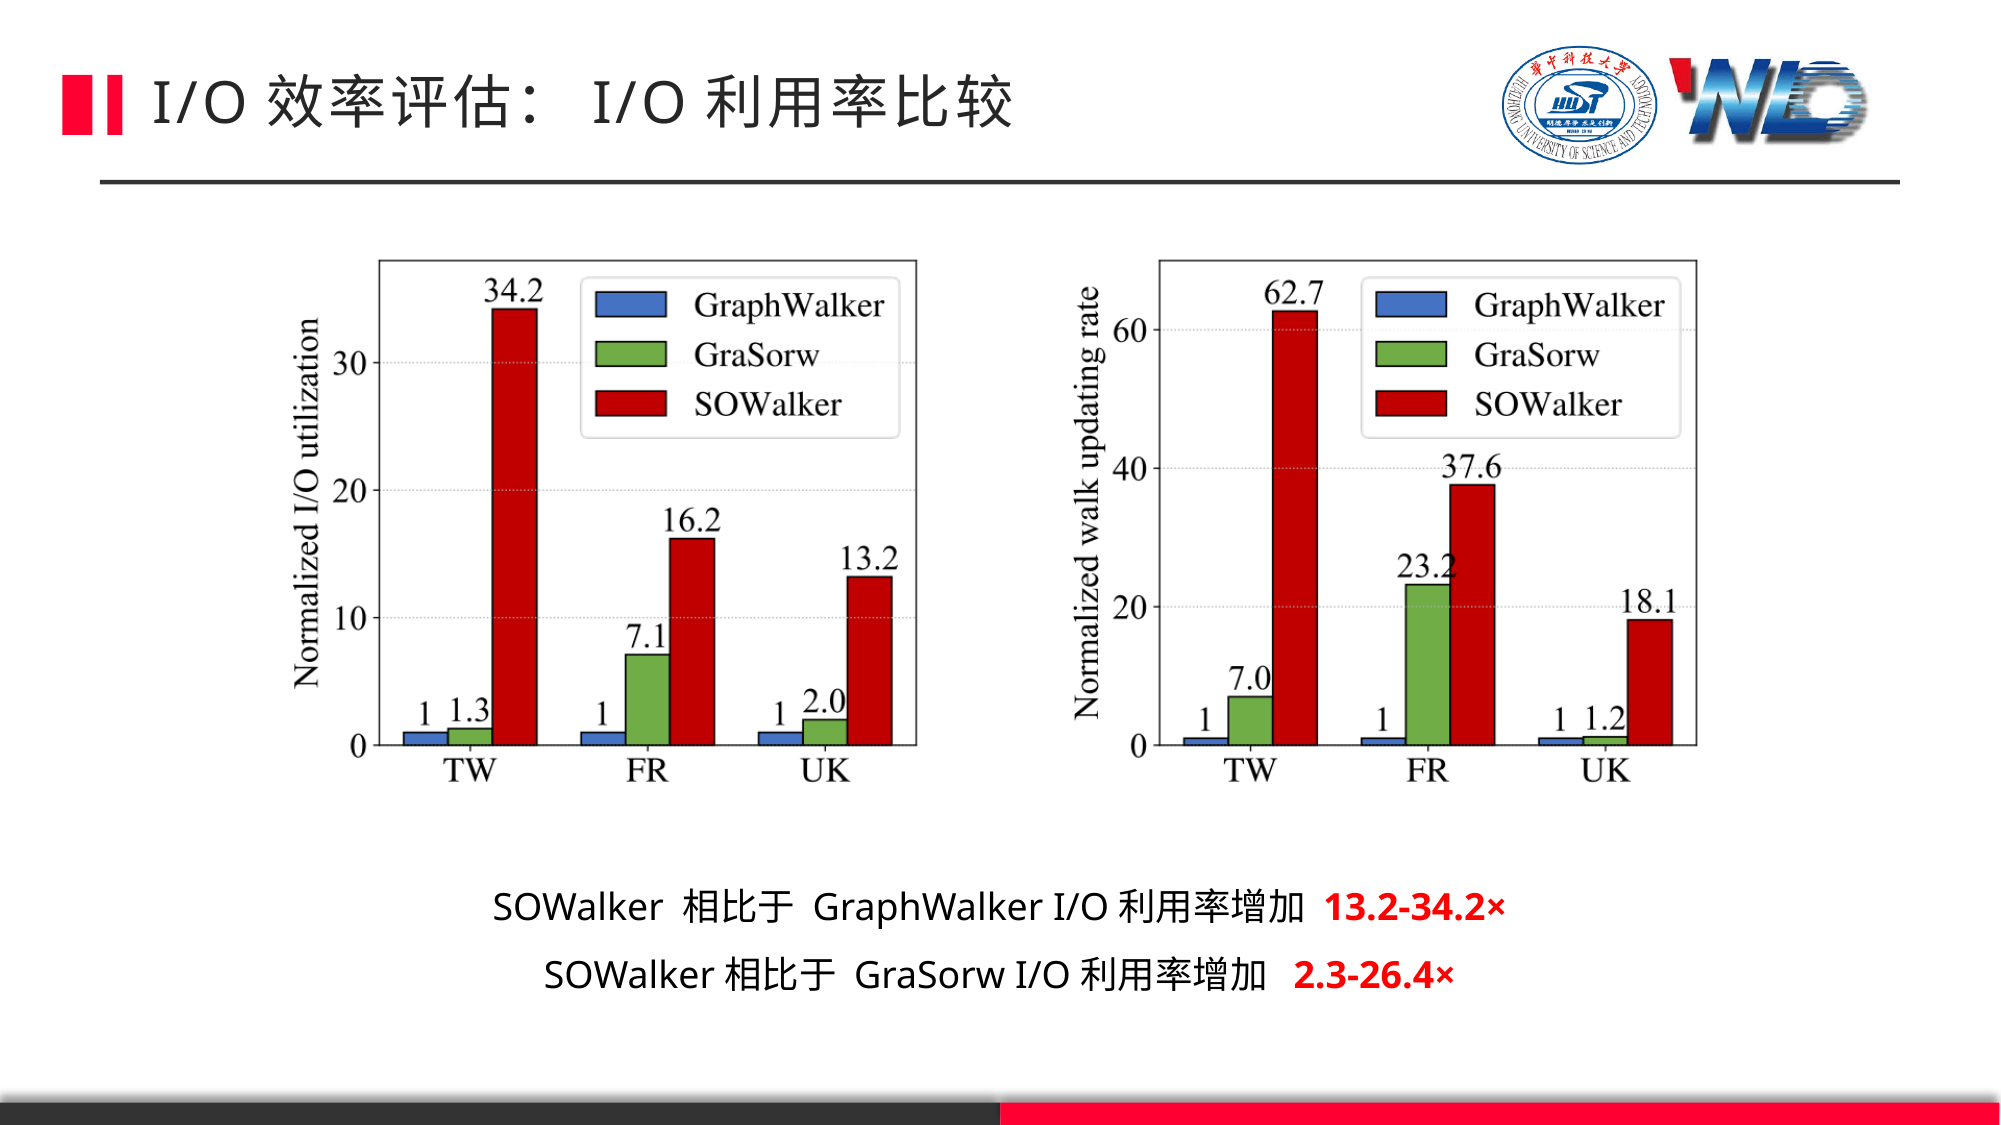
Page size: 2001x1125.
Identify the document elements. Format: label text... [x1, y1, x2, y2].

picture [262, 219, 1738, 812]
text_box SOWalker 相比于 GraphWalker I/O利用率增加 13.2-34.2× SOWalker相比于 GraSorw I/O利用率增加 2.3-26.4× [318, 853, 1682, 1071]
picture [1500, 45, 1873, 165]
title I/O效率评估：I/O利用率比较 [137, 60, 1488, 150]
